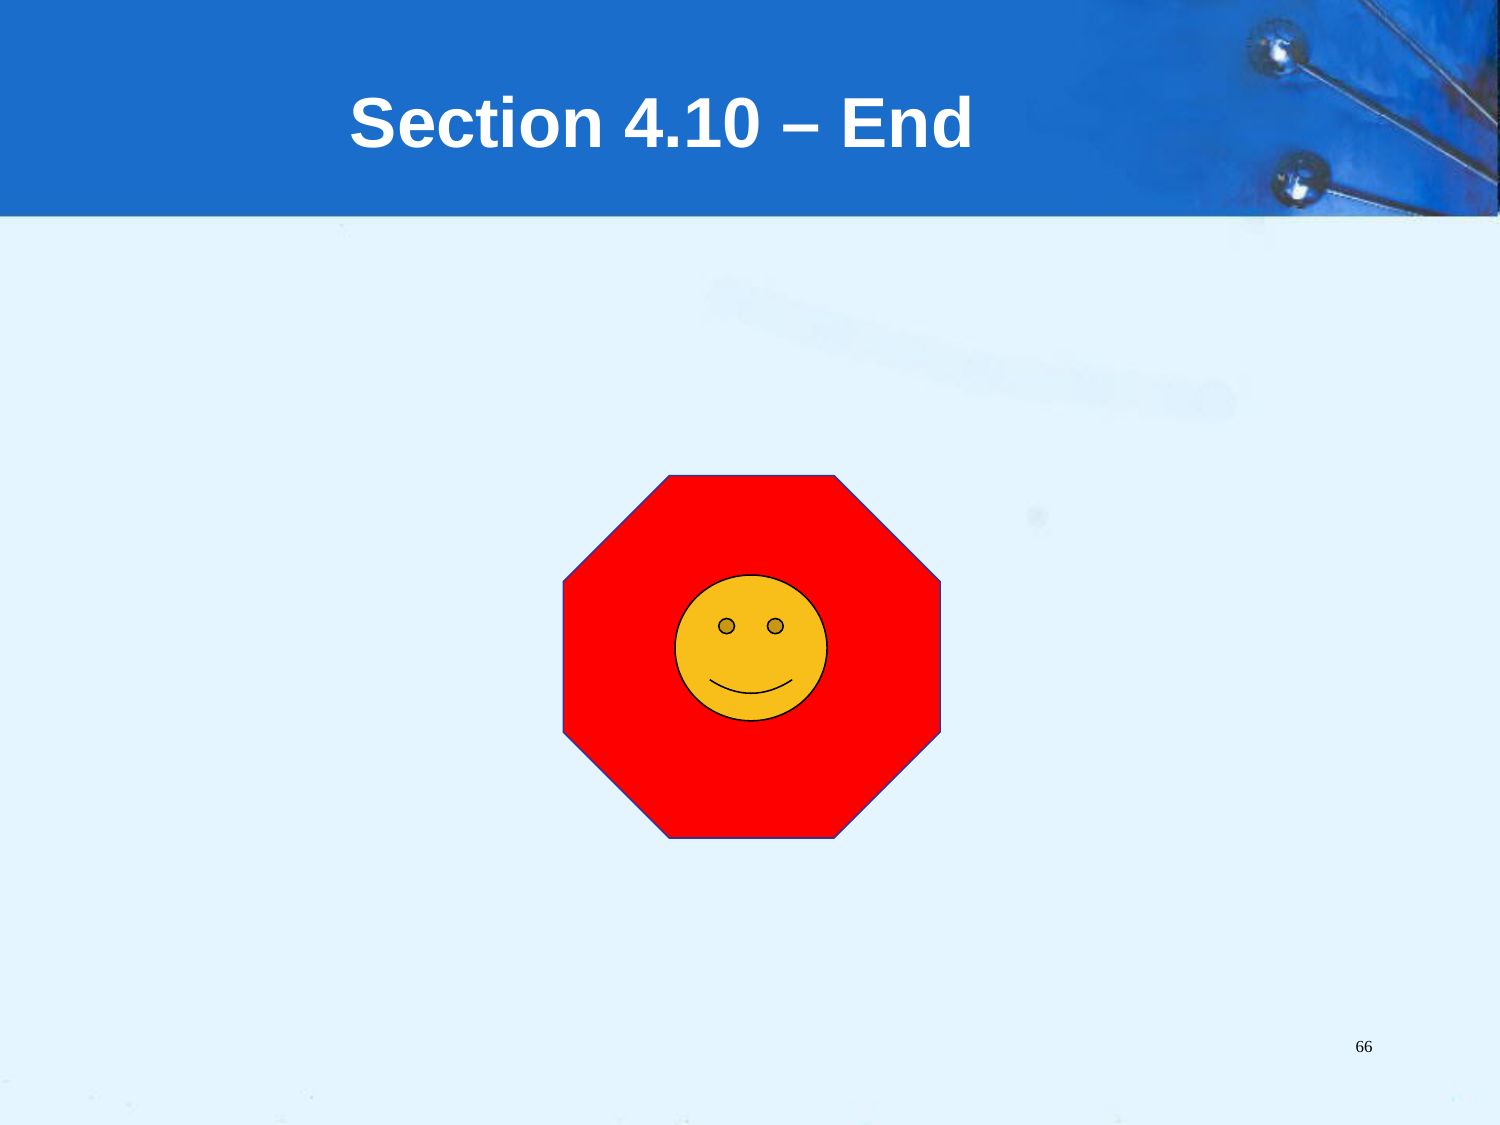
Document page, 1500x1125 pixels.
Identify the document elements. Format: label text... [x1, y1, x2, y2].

title Section 4.10 – End [99, 37, 1226, 201]
text_box 66 [1074, 1024, 1388, 1100]
picture [0, 0, 1500, 1125]
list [562, 474, 944, 842]
